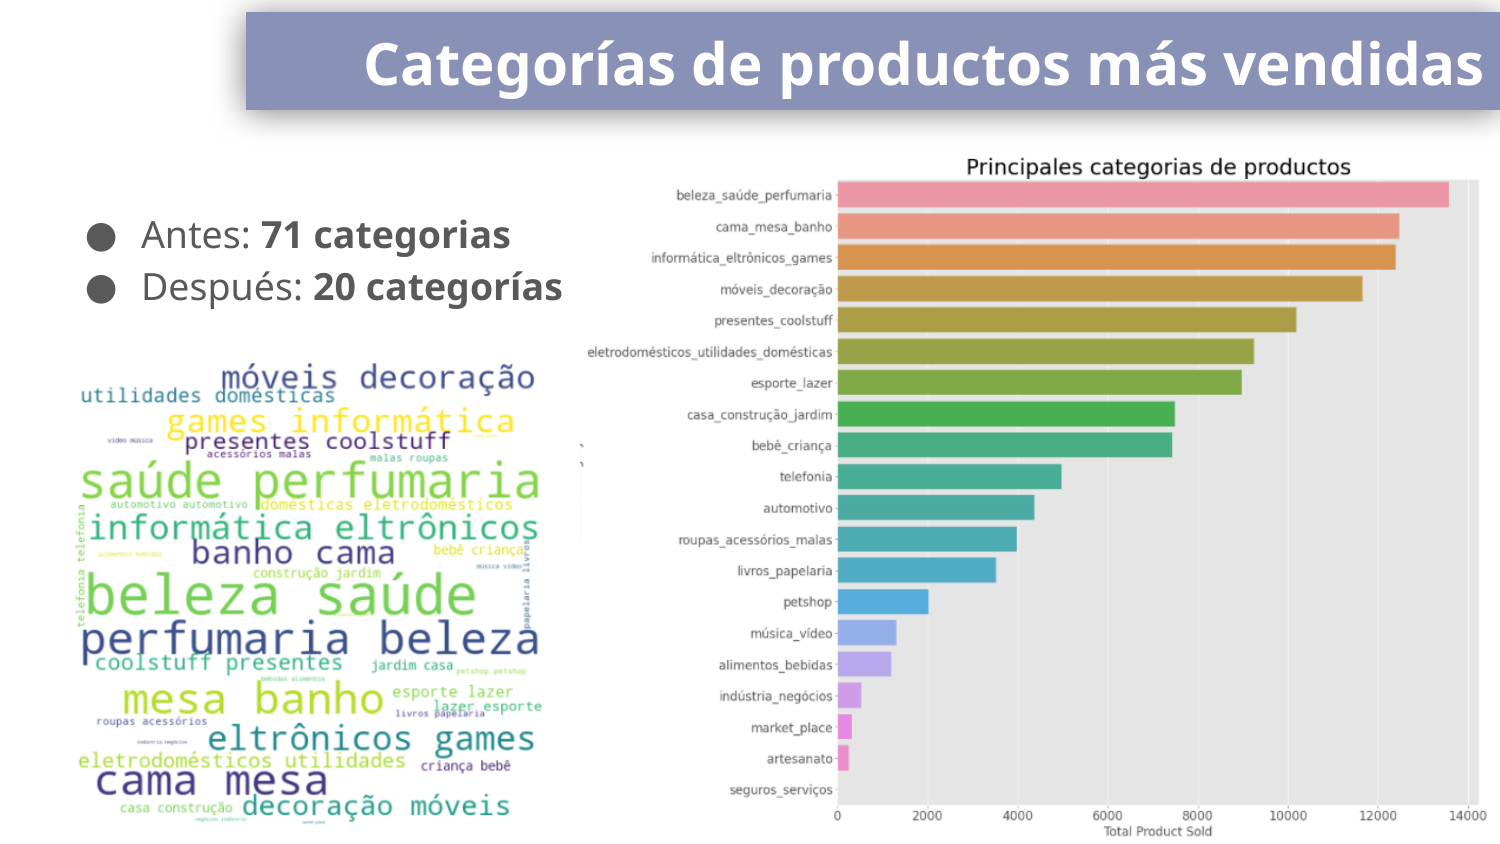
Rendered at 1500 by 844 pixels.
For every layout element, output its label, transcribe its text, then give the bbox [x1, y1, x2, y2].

list Antes: 71 categorias Después: 20 categorías [51, 189, 575, 750]
picture [66, 358, 550, 834]
title Categorías de productos más vendidas [246, 12, 1500, 110]
picture [580, 152, 1496, 844]
